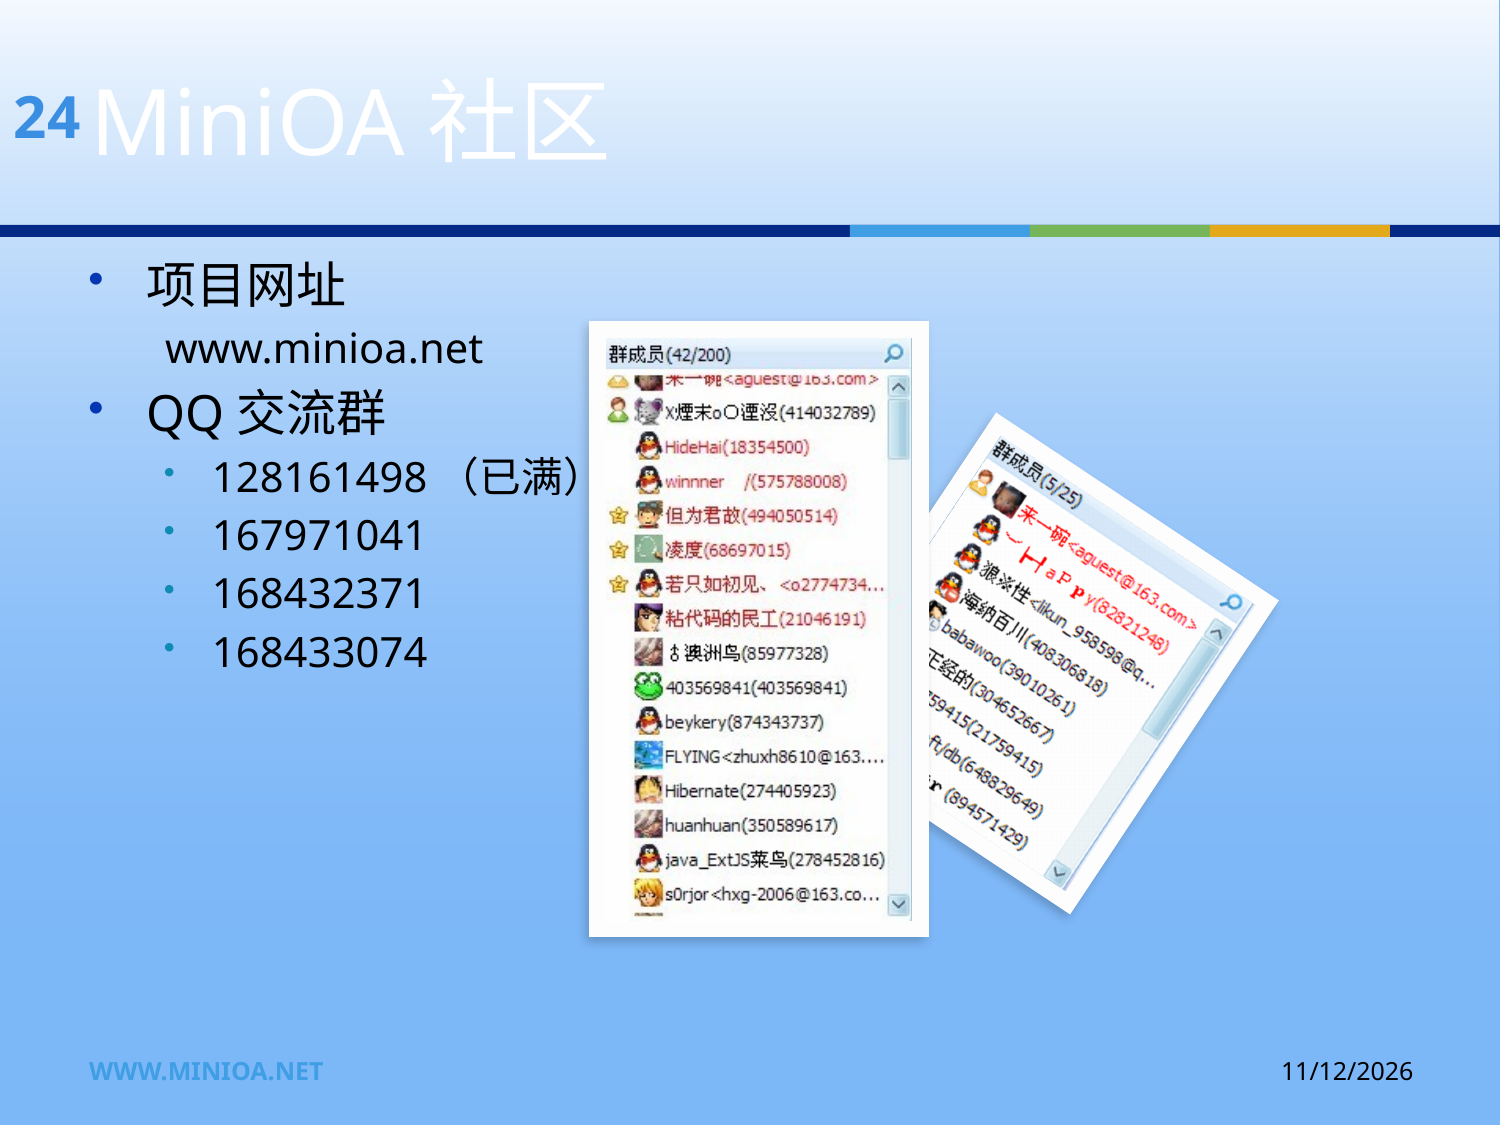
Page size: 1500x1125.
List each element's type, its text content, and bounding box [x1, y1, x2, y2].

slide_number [1078, 1042, 1429, 1103]
list 项目网址 www.minioa.net QQ交流群 128161498（已满） 167971041 168432371 168433074 [75, 246, 1425, 1005]
footer www.minioa.net [74, 1042, 550, 1103]
slide_number 24 [0, 90, 101, 150]
title MiniOA社区 [75, 24, 1425, 213]
picture [605, 337, 1187, 922]
